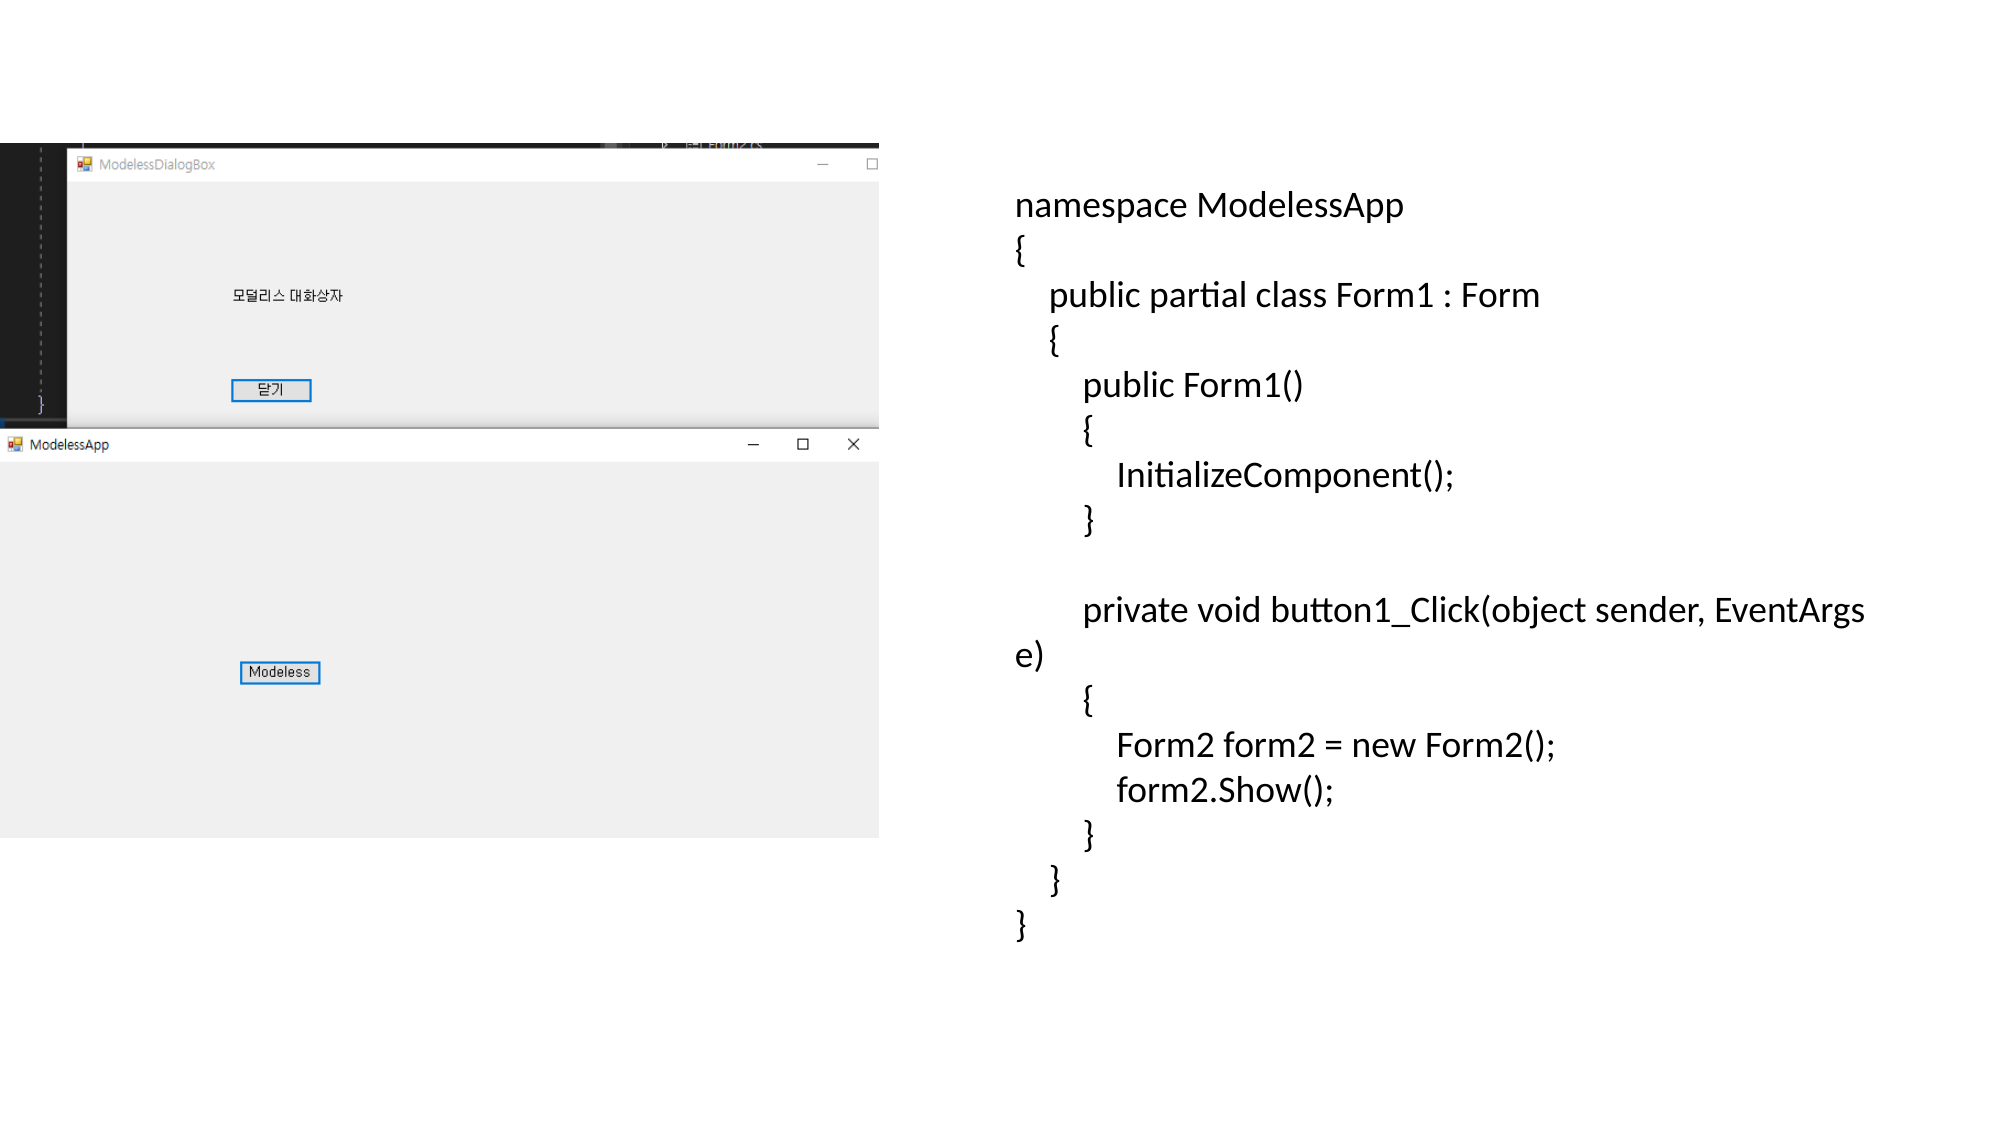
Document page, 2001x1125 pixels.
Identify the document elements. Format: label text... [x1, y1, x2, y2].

picture [0, 143, 880, 838]
text_box namespace ModelessApp { public partial class Form1 : Form { public Form1() { InitializeComponent(); } private void button1_Click(object sender, EventArgs e) { Form2 form2 = new Form2(); form2.Show(); } } } [999, 172, 1897, 953]
